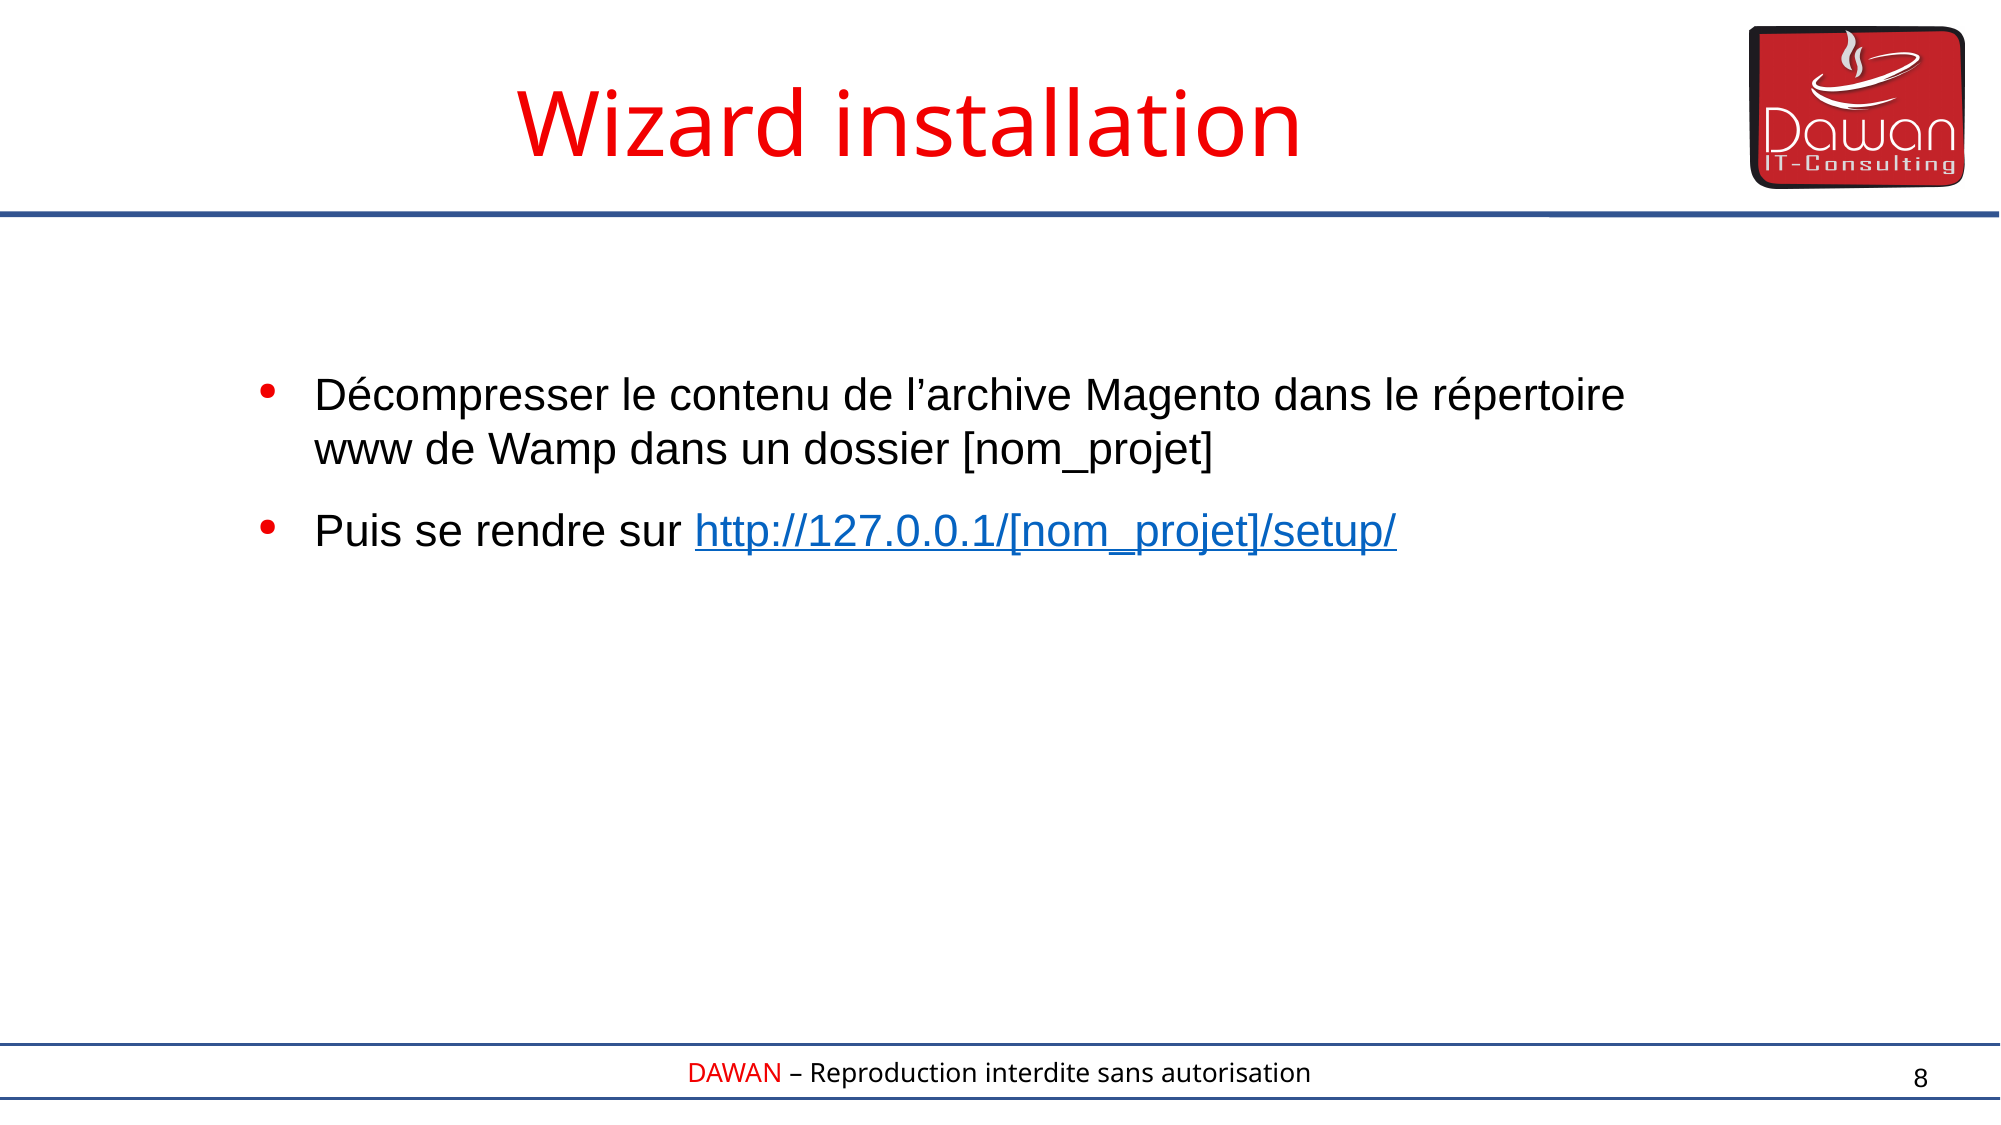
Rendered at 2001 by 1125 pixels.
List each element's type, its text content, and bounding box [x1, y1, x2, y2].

text_box Décompresser le contenu de l’archive Magento dans le répertoire www de Wamp dans un dossier [nom_projet] Puis se rendre sur http://127.0.0.1/[nom_projet]/setup/ [258, 365, 1651, 556]
title Wizard installation [71, 26, 1750, 215]
picture [1750, 26, 1965, 189]
slide_number 8 [1857, 1060, 1929, 1119]
